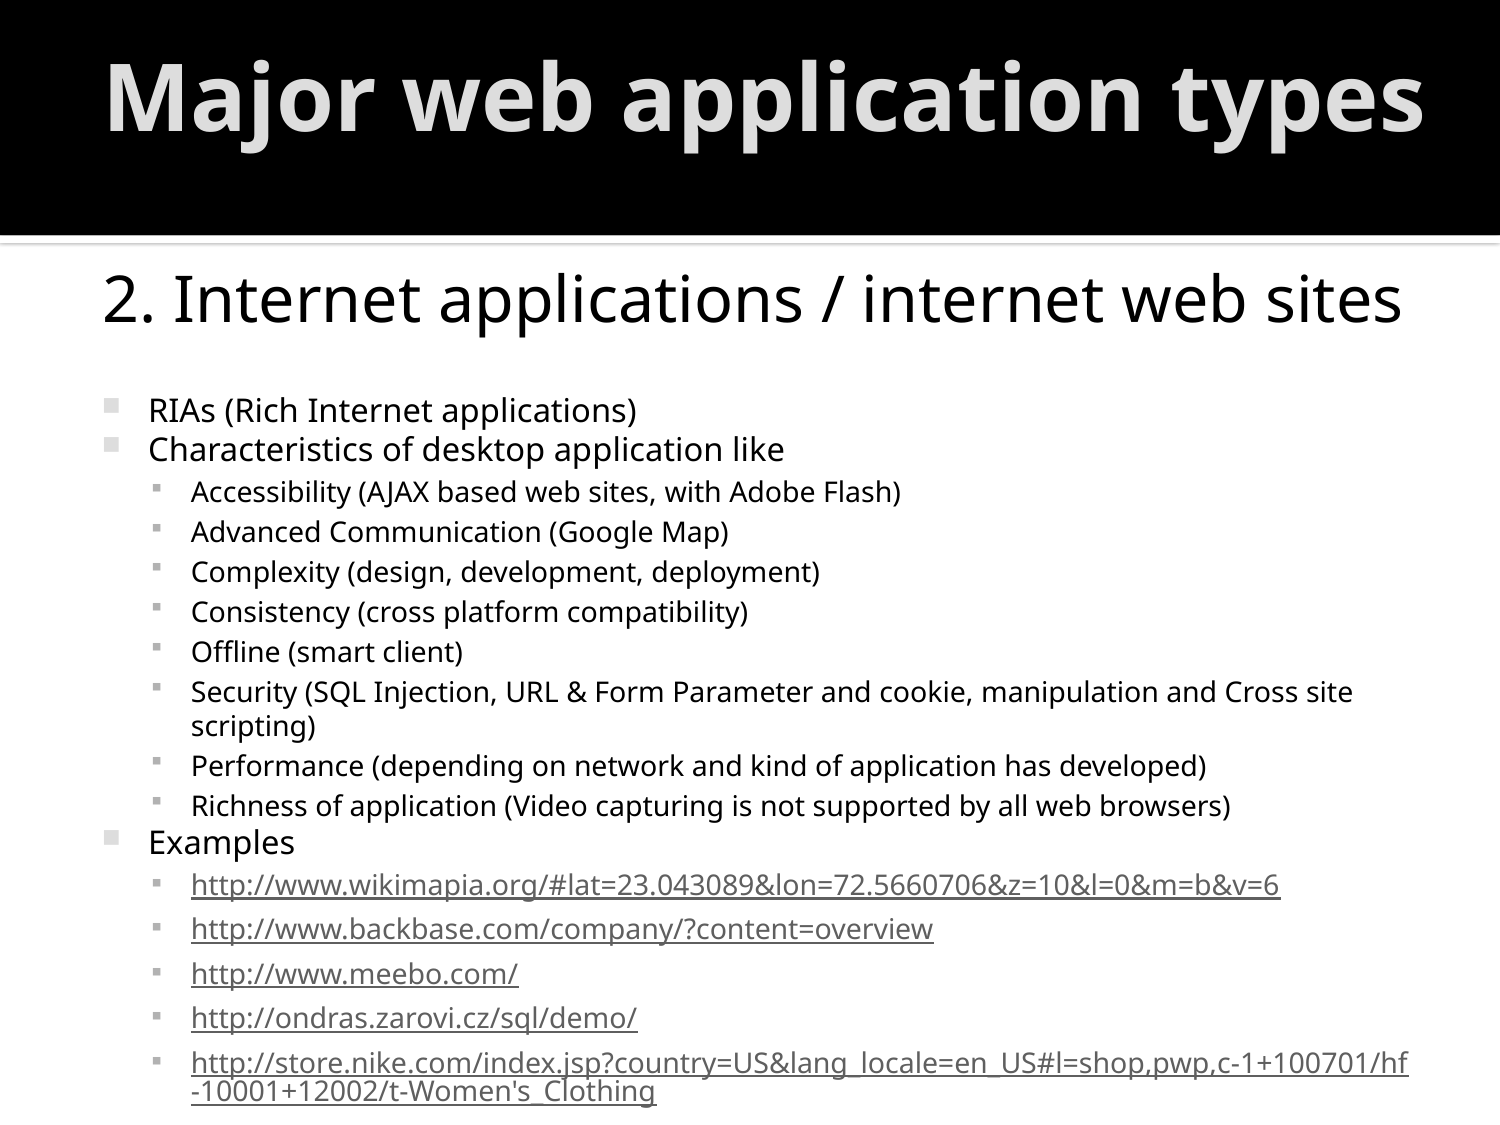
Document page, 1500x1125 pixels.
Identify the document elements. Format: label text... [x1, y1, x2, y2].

title Major web application types [87, 0, 1438, 188]
text_box 2. Internet applications / internet web sites [87, 249, 1438, 363]
list RIAs (Rich Internet applications) Characteristics of desktop application like Accessibility (AJAX based web sites, with Adobe Flash) Advanced Communication (Google Map) Complexity (design, development, deployment) Consistency (cross platform compatibility) Offline (smart client) Security (SQL Injection, URL & Form Parameter and cookie, manipulation and Cross site scripting) Performance (depending on network and kind of application has developed) Richness of application (Video capturing is not supported by all web browsers) Examples http://www.wikimapia.org/#lat=23.043089&lon=72.5660706&z=10&l=0&m=b&v=6 http://www.backbase.com/company/?content=overview http://www.meebo.com/ http://ondras.zarovi.cz/sql/demo/ http://store.nike.com/index.jsp?country=US&lang_locale=en_US#l=shop,pwp,c-1+100701/hf-10001+12002/t-Women's_Clothing [75, 375, 1425, 1100]
